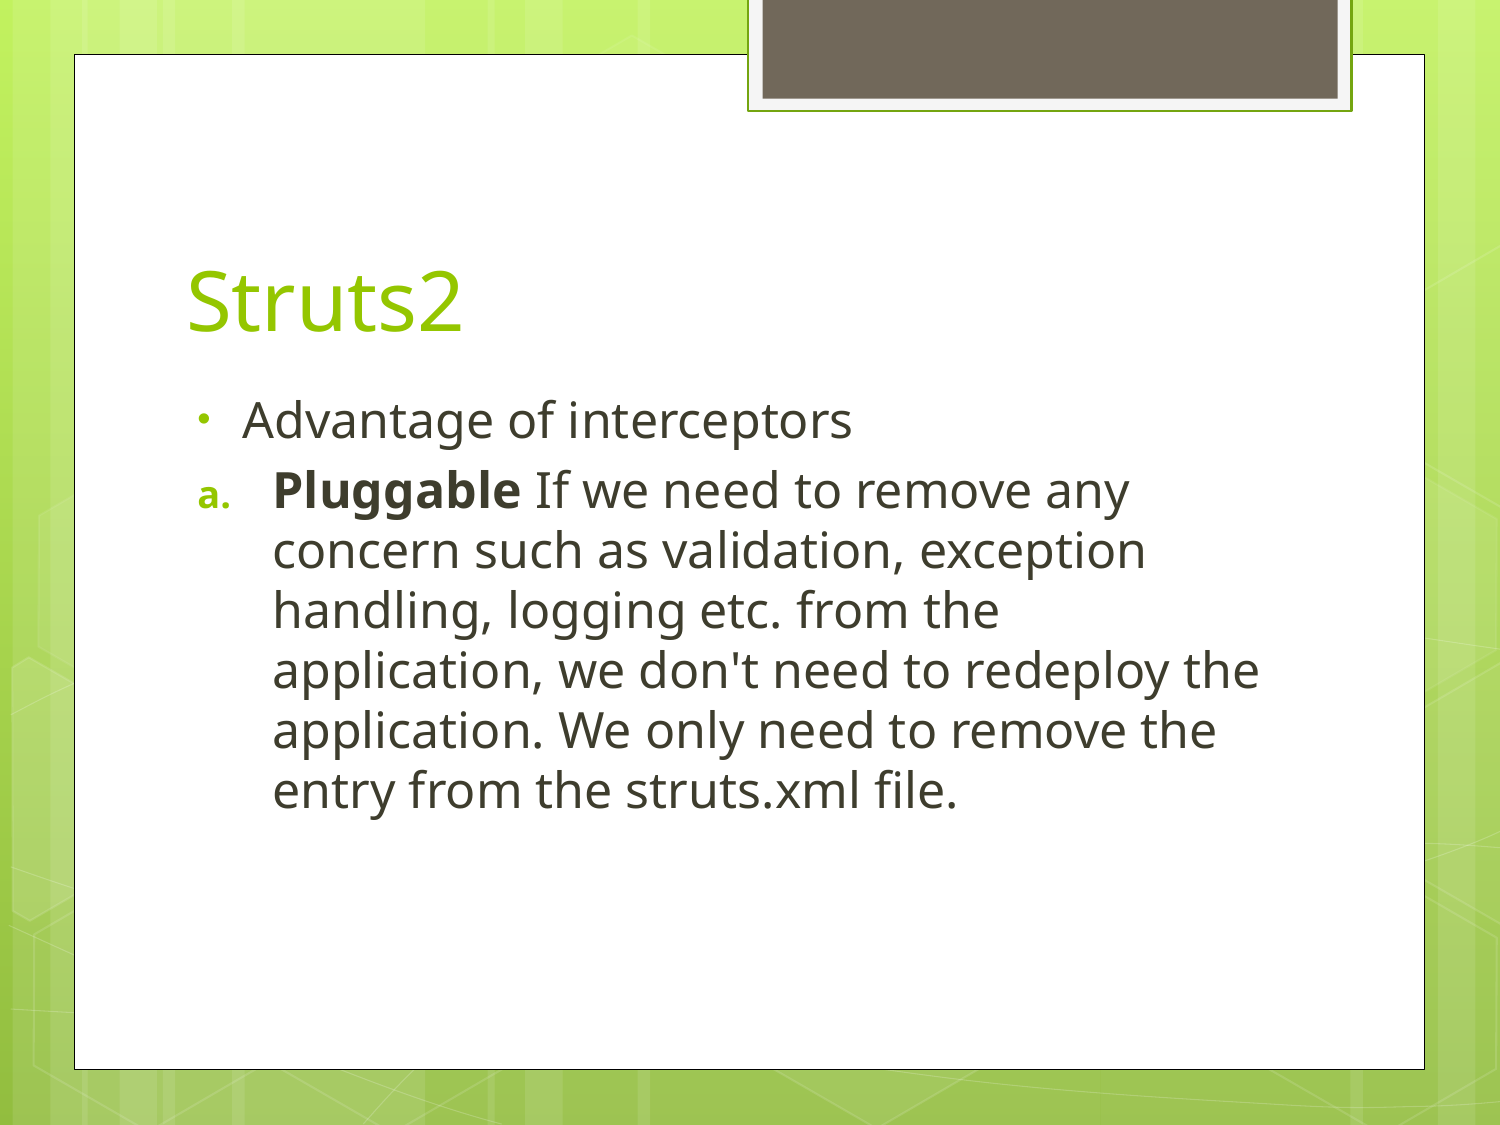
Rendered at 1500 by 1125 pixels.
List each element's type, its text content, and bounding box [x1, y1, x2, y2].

title Struts2 [171, 168, 1324, 357]
list Advantage of interceptors Pluggable If we need to remove any concern such as validation, exception handling, logging etc. from the application, we don't need to redeploy the application. We only need to remove the entry from the struts.xml file. [171, 381, 1283, 957]
